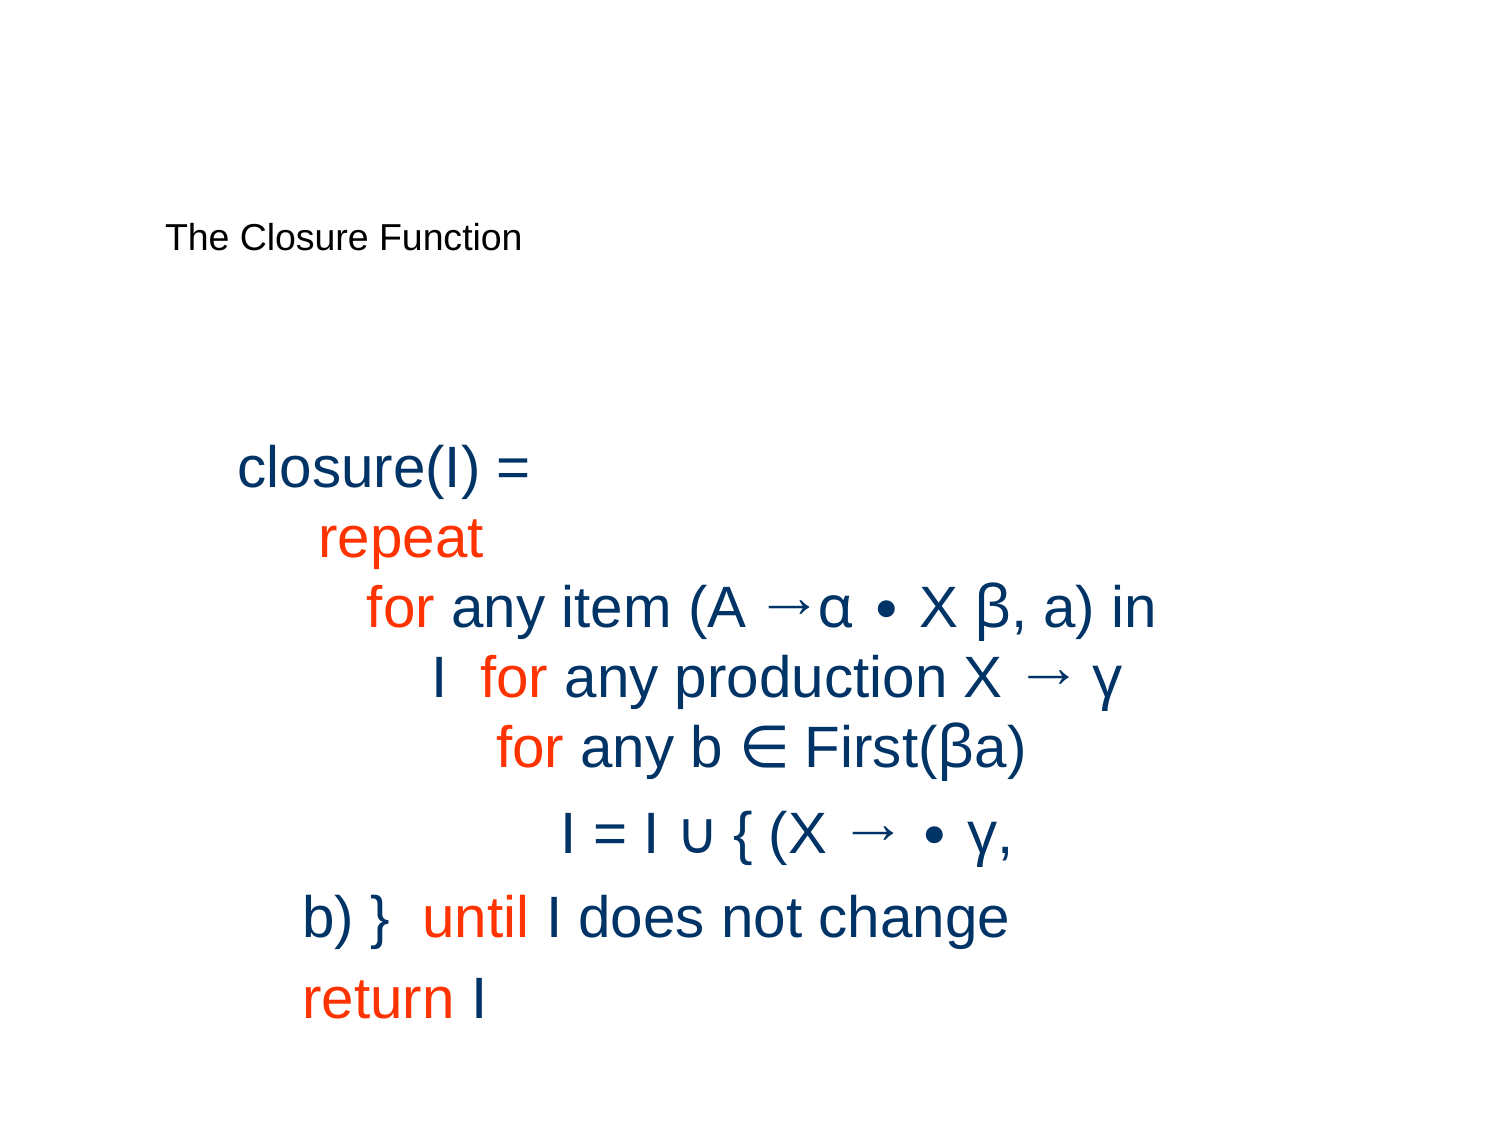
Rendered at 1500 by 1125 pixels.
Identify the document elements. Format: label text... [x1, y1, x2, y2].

title The Closure Function [162, 211, 939, 401]
text_box closure(I) = repeat for any item (A →α ∙ X β, a) in I for any production X → γ for any b ∈ First(βa) I = I ∪ { (X → ∙ γ, b) } until I does not change return I [235, 426, 1181, 1030]
